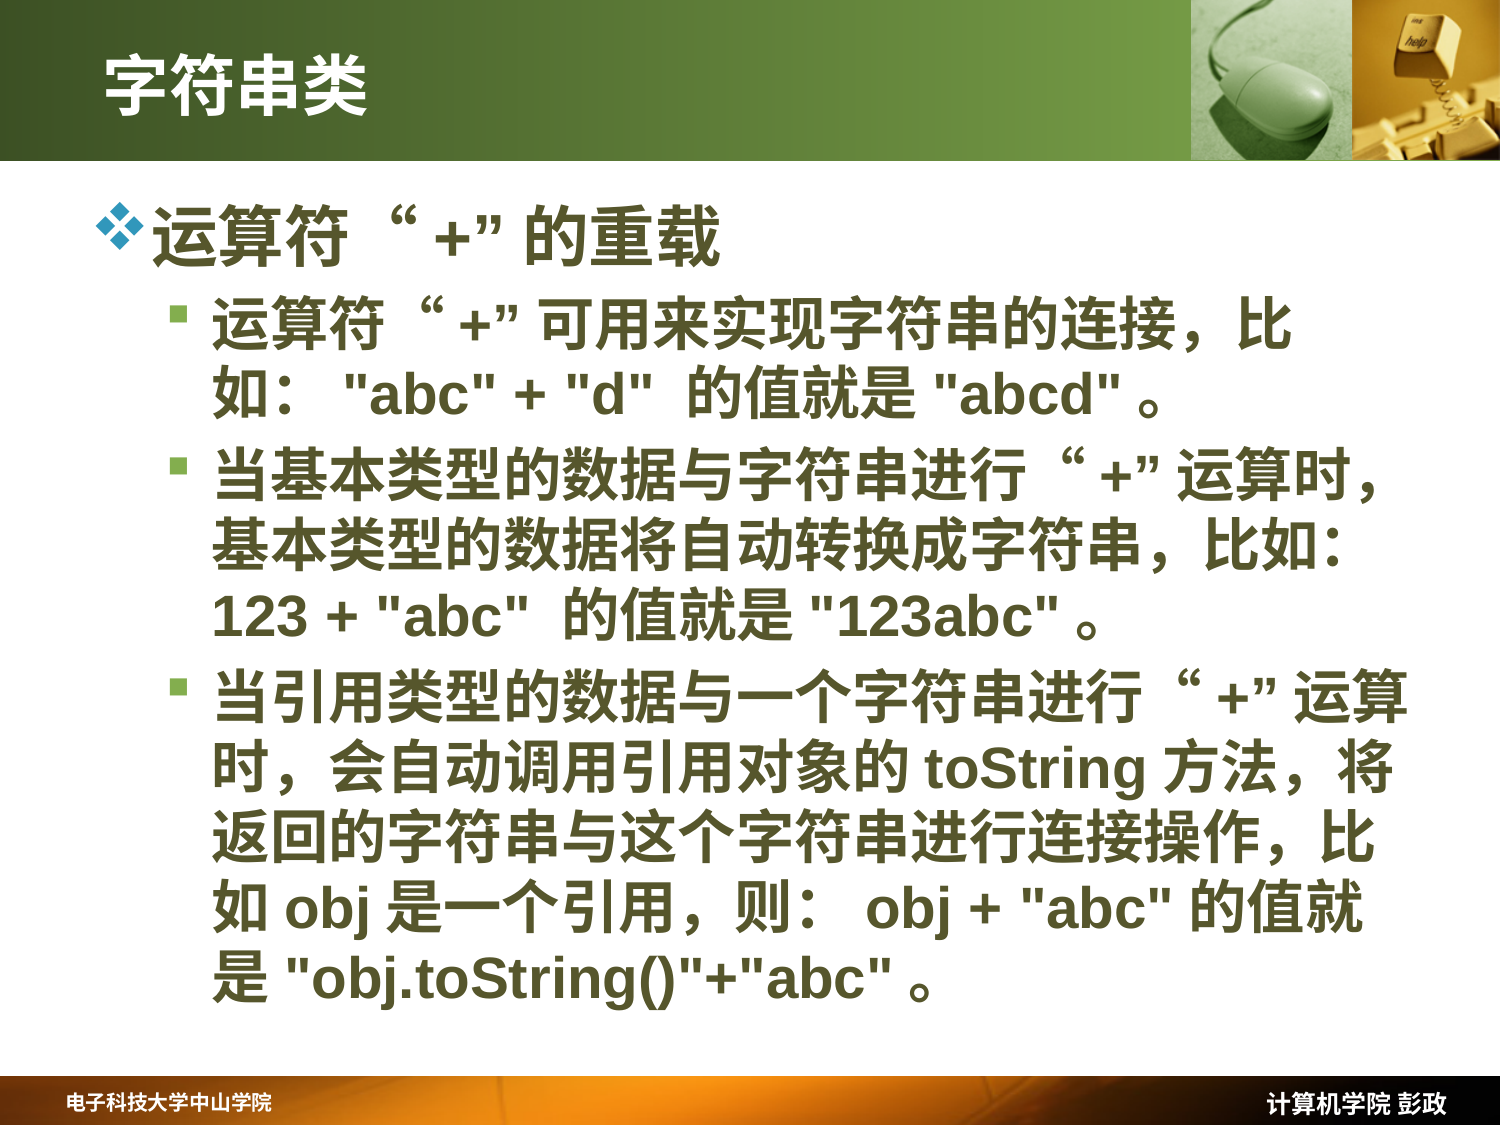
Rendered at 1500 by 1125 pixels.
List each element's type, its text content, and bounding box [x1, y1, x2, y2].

title 字符串类 [87, 37, 1175, 130]
slide_number 电子科技大学中山学院 [50, 1082, 500, 1125]
picture [1191, 0, 1500, 160]
footer 计算机学院 彭政 [1012, 1081, 1463, 1125]
picture [0, 1076, 1500, 1125]
list 运算符“+”的重载 运算符“+”可用来实现字符串的连接，比如："abc" + "d" 的值就是"abcd"。 当基本类型的数据与字符串进行“+”运算时，基本类型的数据将自动转换成字符串，比如：123 + "abc" 的值就是"123abc"。 当引用类型的数据与一个字符串进行“+”运算时，会自动调用引用对象的toString方法，将返回的字符串与这个字符串进行连接操作，比如obj是一个引用，则：obj + "abc"的值就是"obj.toString()"+"abc"。 [75, 187, 1425, 1050]
